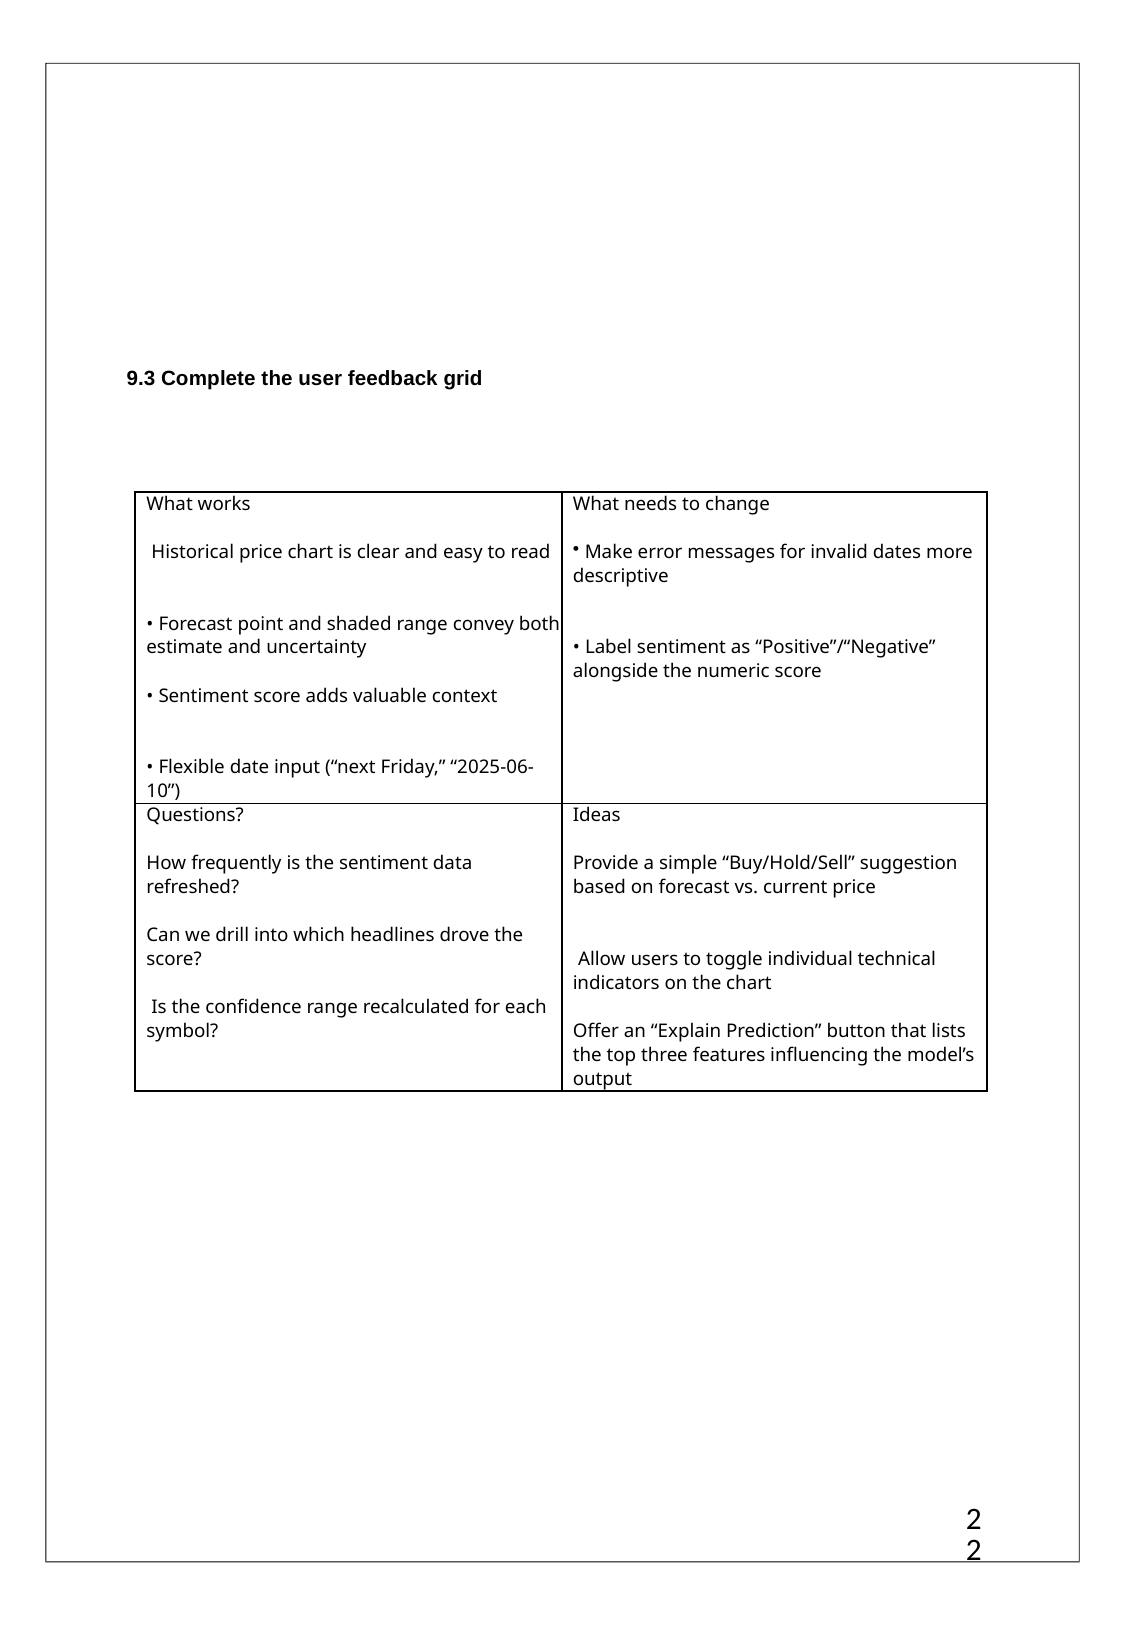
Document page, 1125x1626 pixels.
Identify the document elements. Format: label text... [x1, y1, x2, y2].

table_header What works Historical price chart is clear and easy to read • Forecast point and shaded range convey both estimate and uncertainty • Sentiment score adds valuable context • Flexible date input (“next Friday,” “2025-06-10”) [136, 493, 561, 803]
table_cell Questions? How frequently is the sentiment data refreshed? Can we drill into which headlines drove the score? Is the confidence range recalculated for each symbol? [136, 804, 561, 1090]
table_cell Ideas Provide a simple “Buy/Hold/Sell” suggestion based on forecast vs. current price Allow users to toggle individual technical indicators on the chart Offer an “Explain Prediction” button that lists the top three features influencing the model’s output [563, 804, 986, 1090]
text_box 9.3 Complete the user feedback grid [124, 363, 487, 392]
table_header What needs to change Make error messages for invalid dates more descriptive • Label sentiment as “Positive”/“Negative” alongside the numeric score [563, 493, 986, 803]
slide_number 22 [963, 1497, 997, 1526]
